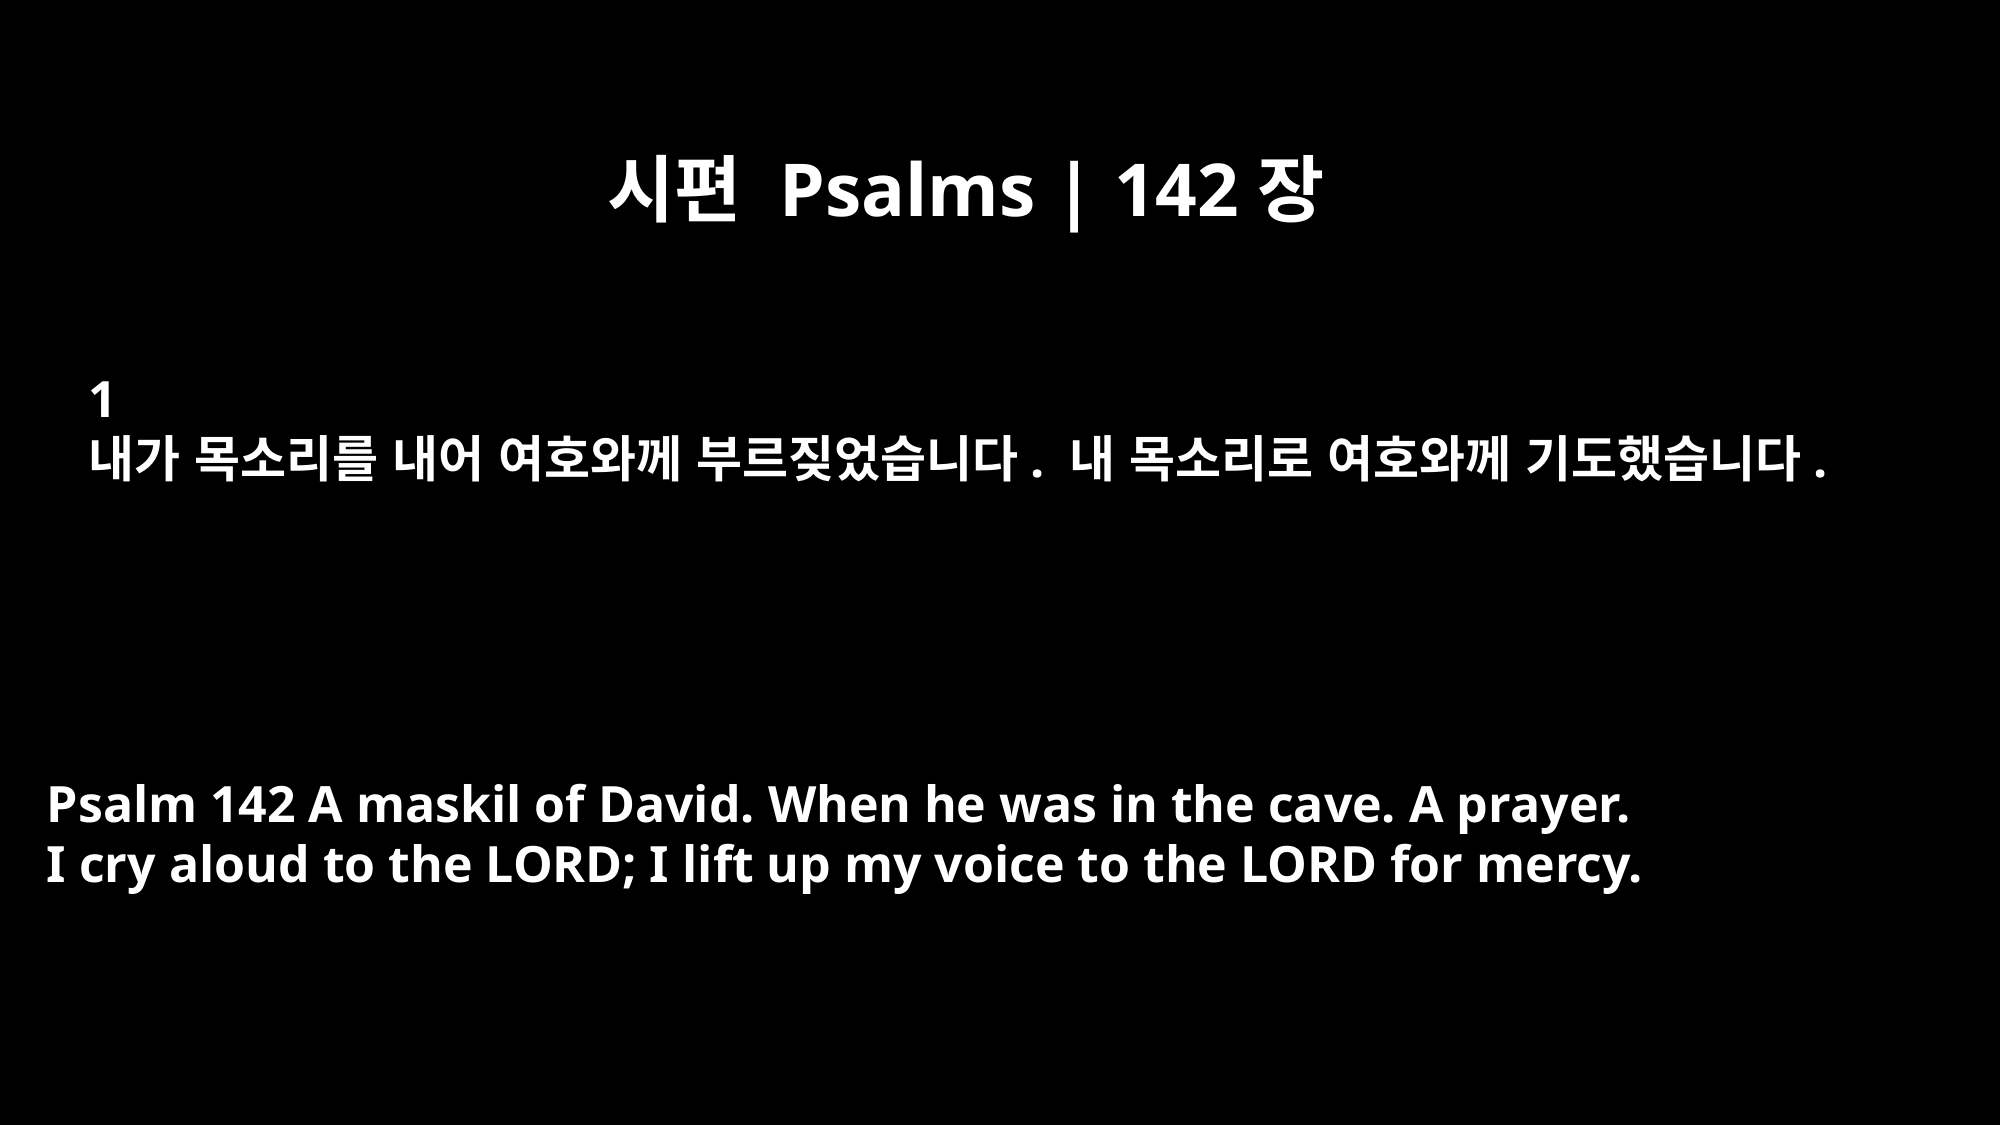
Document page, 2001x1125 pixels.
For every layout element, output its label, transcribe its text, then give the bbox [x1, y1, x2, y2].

text_box ﻿1 내가 목소리를 내어 여호와께 부르짖었습니다. 내 목소리로 여호와께 기도했습니다. [73, 359, 1843, 495]
text_box Psalm 142 A maskil of David. When he was in the cave. A prayer. I cry aloud to the LORD; I lift up my voice to the LORD for mercy. [32, 764, 1659, 900]
text_box 시편 Psalms | 142장 [592, 136, 1340, 239]
